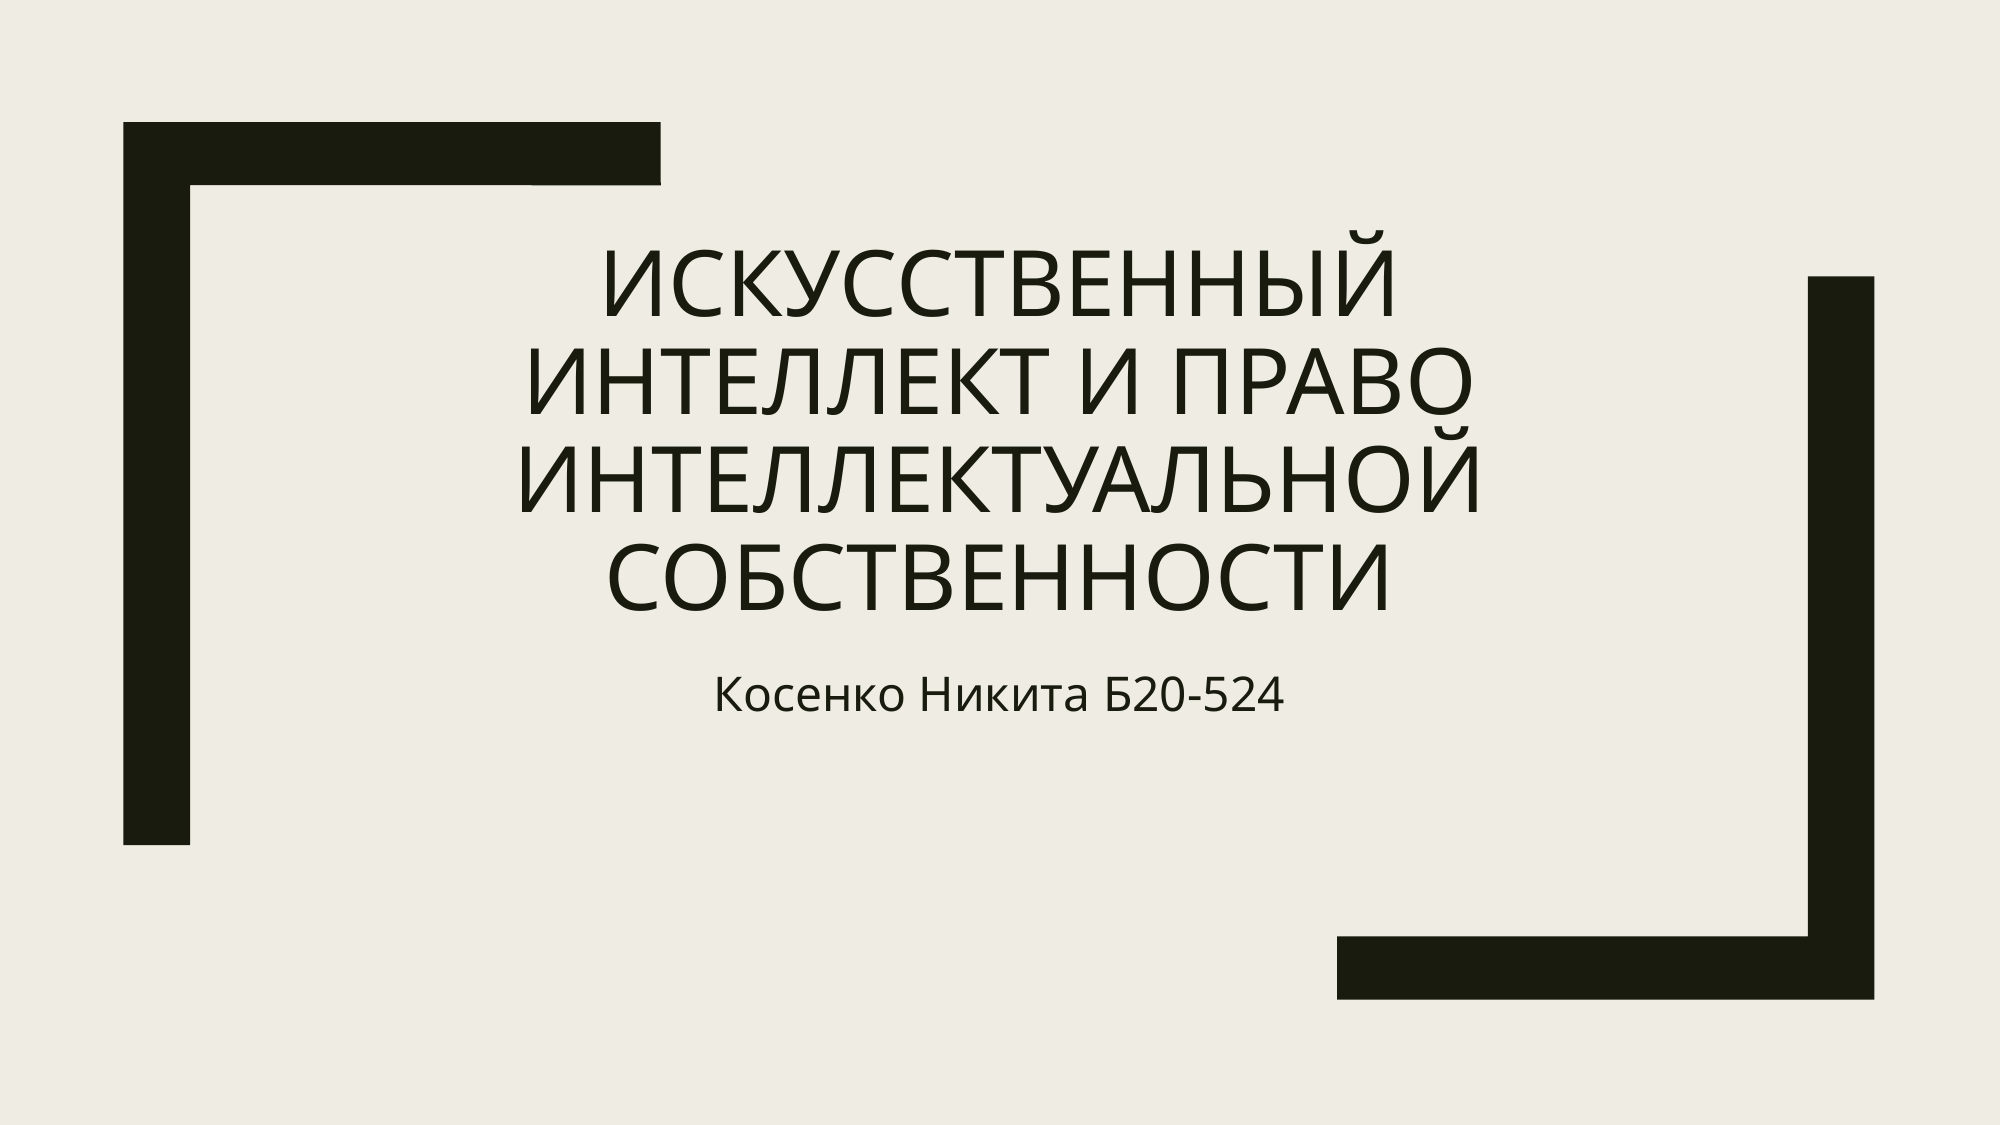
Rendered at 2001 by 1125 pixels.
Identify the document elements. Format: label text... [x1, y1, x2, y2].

subtitle Косенко Никита Б20-524 [439, 649, 1561, 828]
title Искусственный интеллект и право интеллектуальной собственности [314, 293, 1686, 638]
